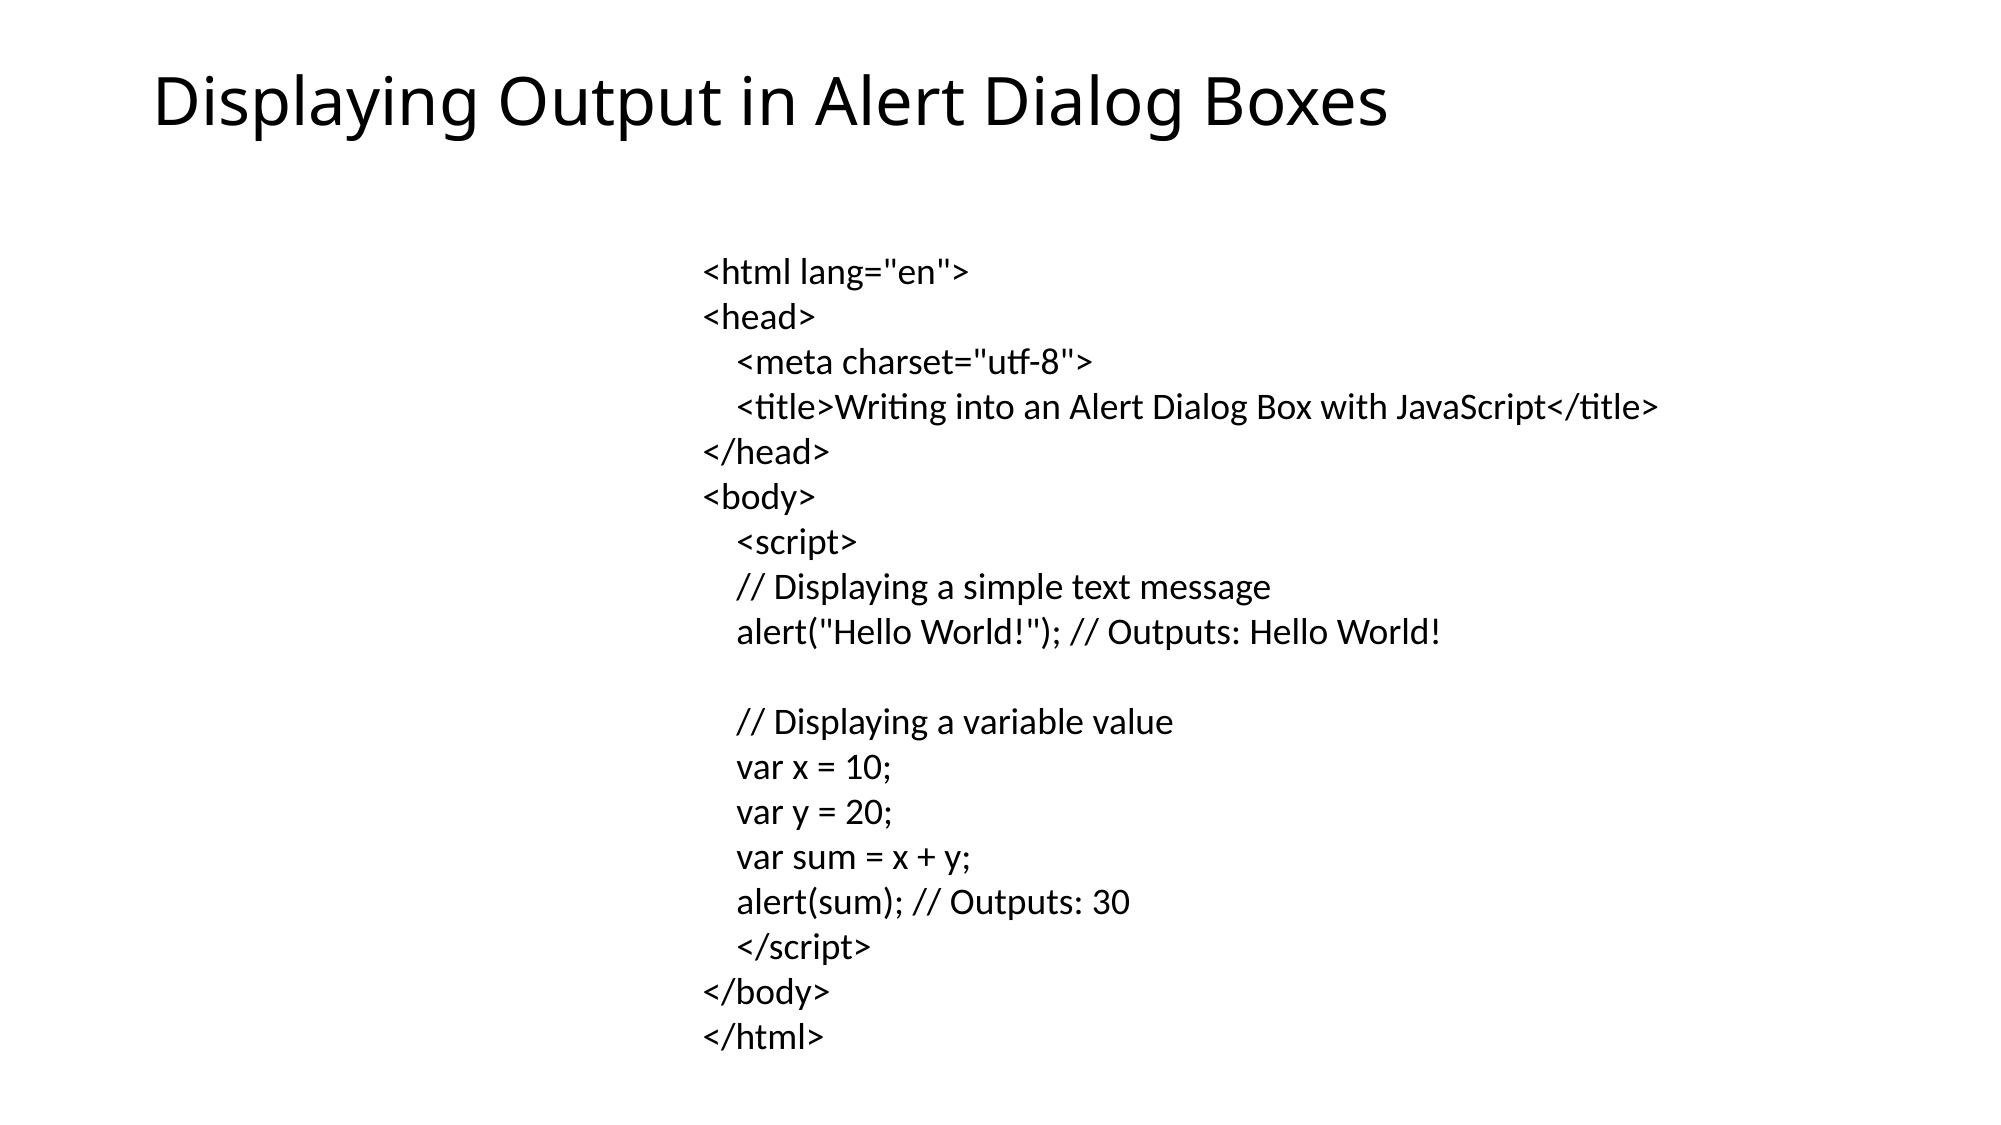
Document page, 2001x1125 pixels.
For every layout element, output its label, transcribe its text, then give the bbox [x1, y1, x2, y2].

title Displaying Output in Alert Dialog Boxes [137, 59, 1863, 149]
text_box <html lang="en"> <head> <meta charset="utf-8"> <title>Writing into an Alert Dialog Box with JavaScript</title> </head> <body> <script> // Displaying a simple text message alert("Hello World!"); // Outputs: Hello World! // Displaying a variable value var x = 10; var y = 20; var sum = x + y; alert(sum); // Outputs: 30 </script> </body> </html> [687, 239, 1688, 1064]
